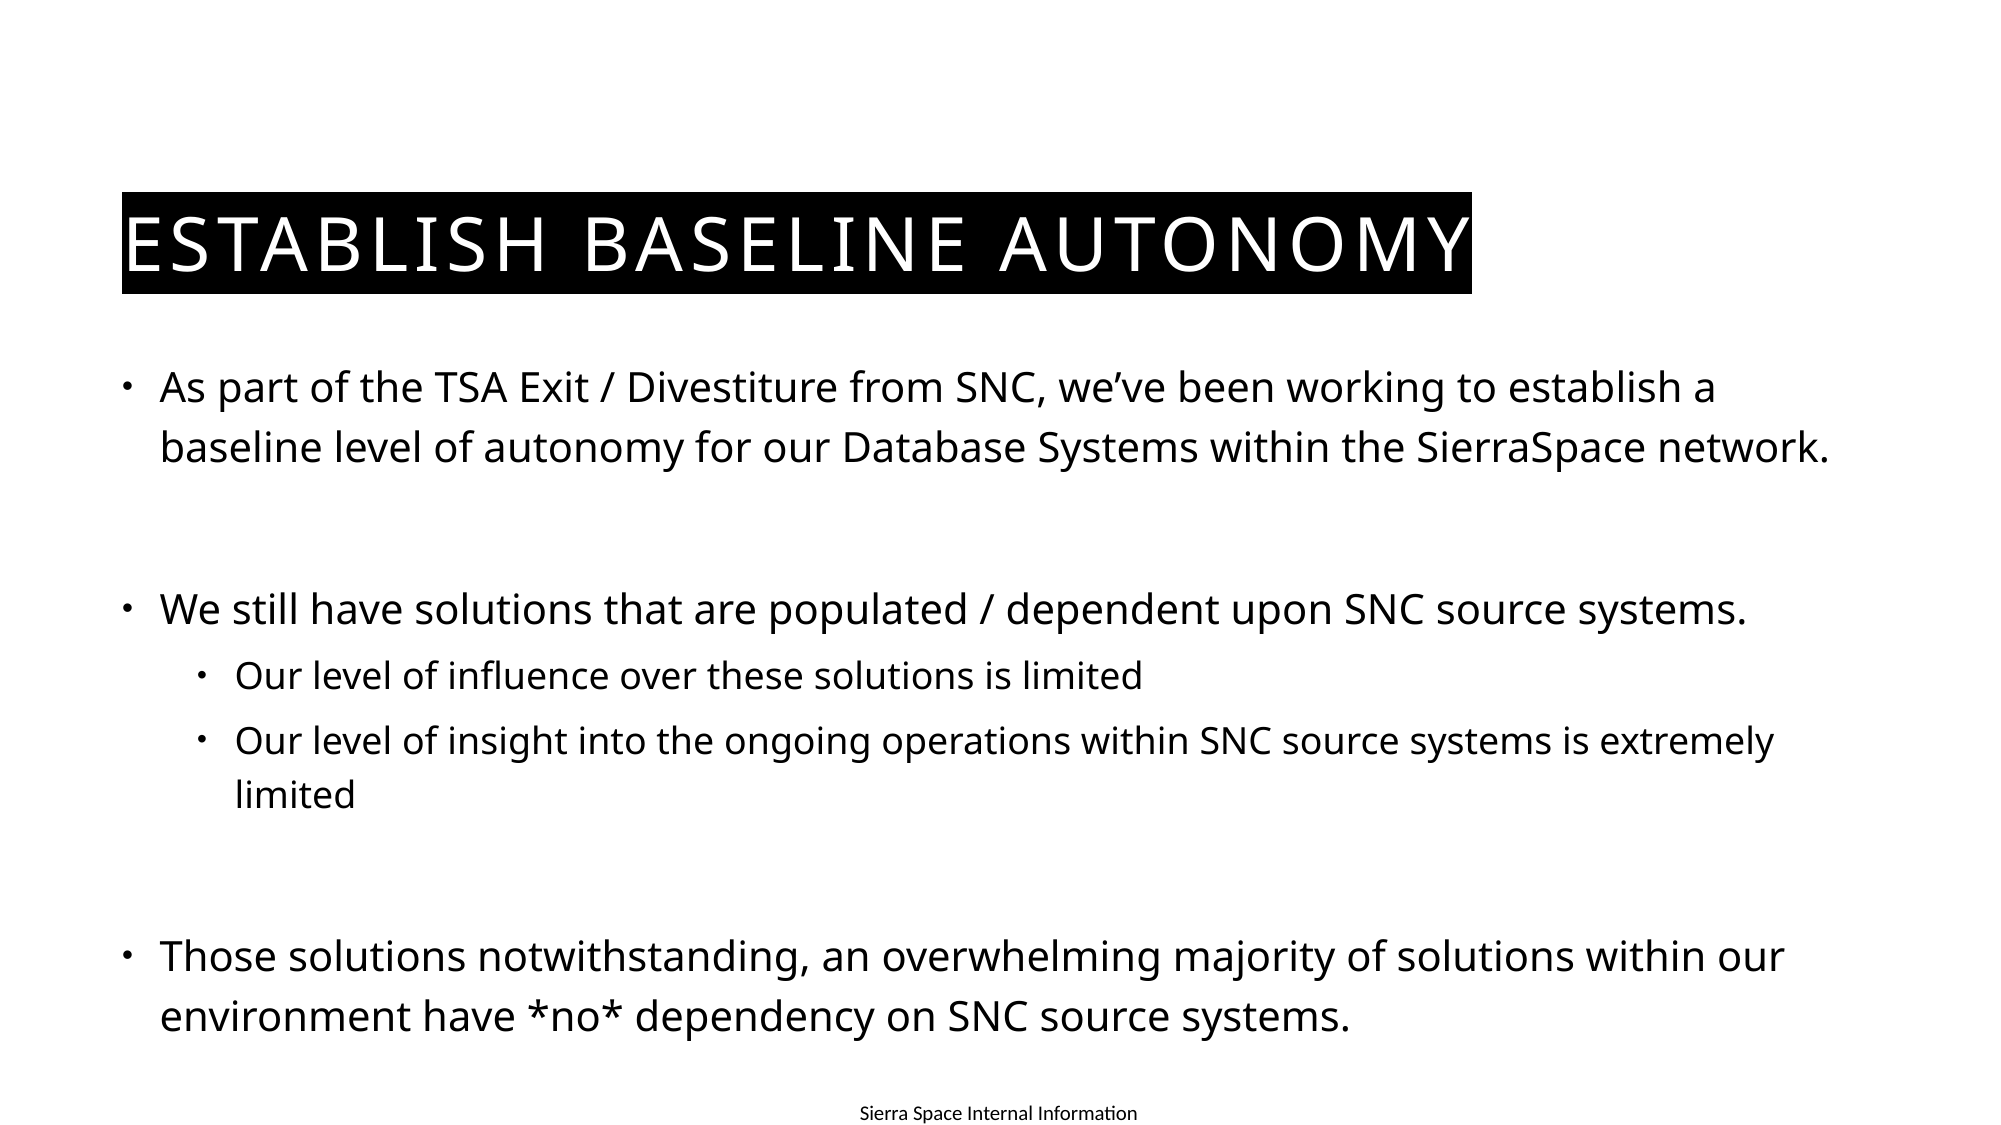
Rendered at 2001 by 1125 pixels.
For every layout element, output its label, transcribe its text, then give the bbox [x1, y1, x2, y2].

title Establish baseline autonomy [107, 106, 1850, 295]
list As part of the TSA Exit / Divestiture from SNC, we’ve been working to establish a baseline level of autonomy for our Database Systems within the SierraSpace network. We still have solutions that are populated / dependent upon SNC source systems. Our level of influence over these solutions is limited Our level of insight into the ongoing operations within SNC source systems is extremely limited Those solutions notwithstanding, an overwhelming majority of solutions within our environment have *no* dependency on SNC source systems. [107, 343, 1850, 1082]
